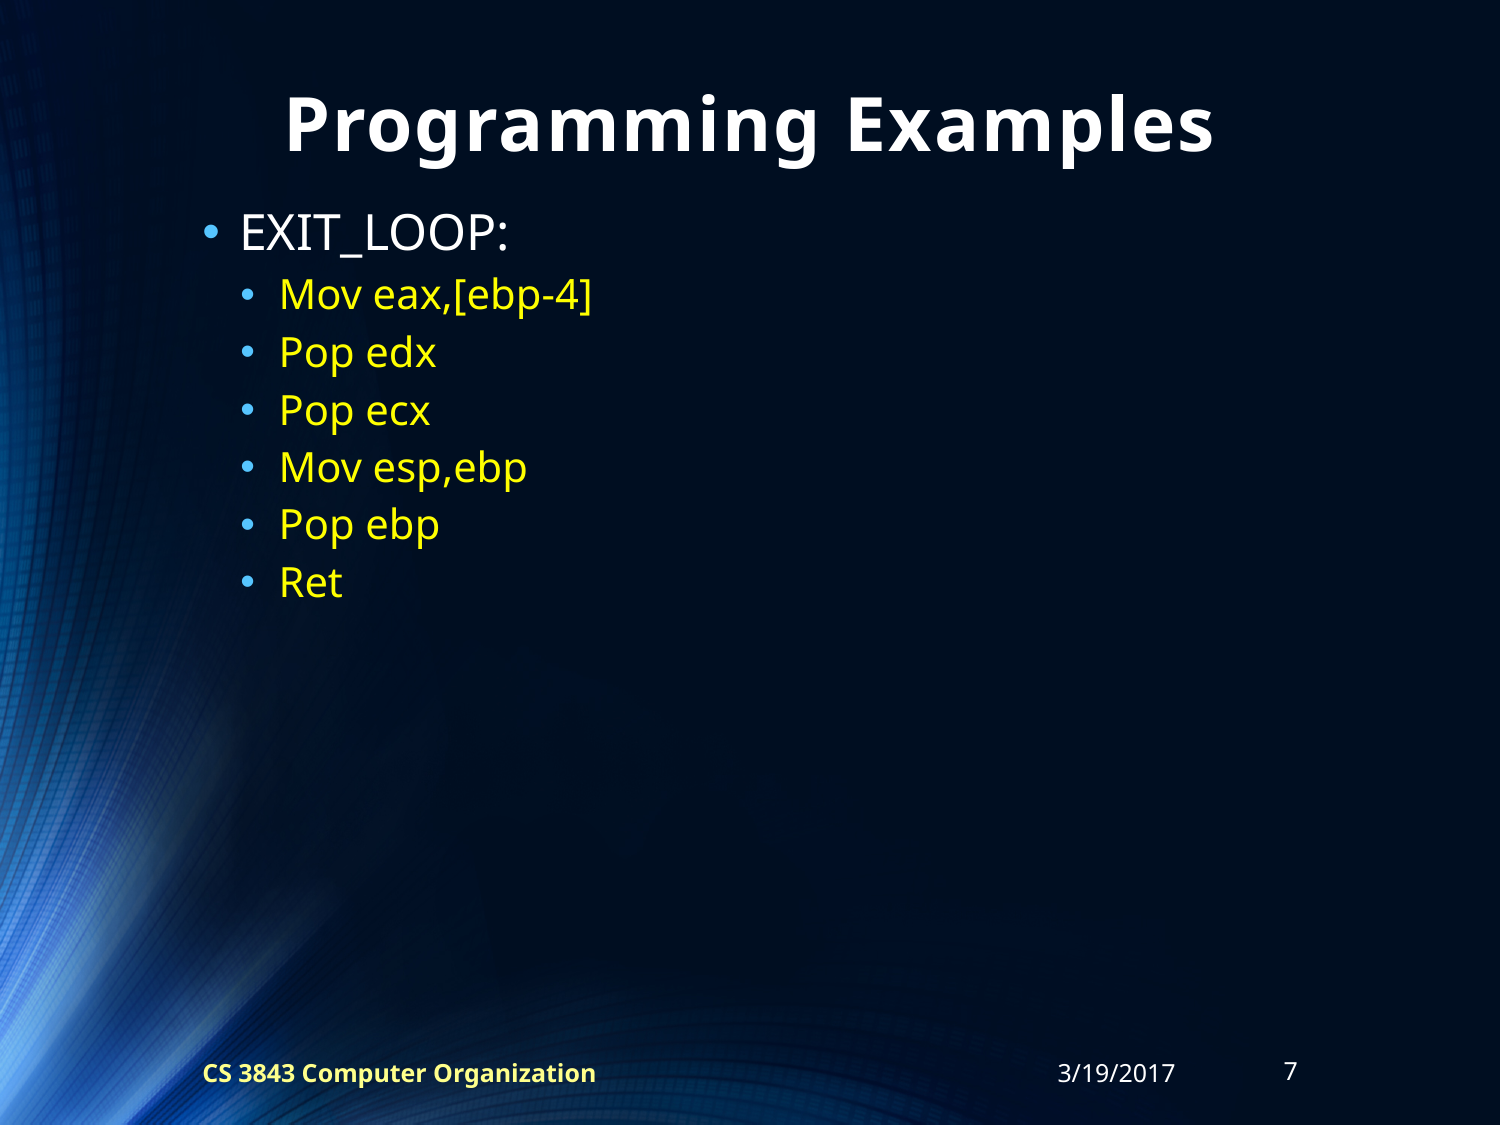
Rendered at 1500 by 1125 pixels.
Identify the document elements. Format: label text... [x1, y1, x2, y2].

picture [0, 0, 1500, 1125]
list EXIT_LOOP: Mov eax,[ebp-4] Pop edx Pop ecx Mov esp,ebp Pop ebp Ret [187, 200, 1388, 1013]
footer CS 3843 Computer Organization [187, 1050, 994, 1096]
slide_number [1012, 1050, 1191, 1096]
title Programming Examples [187, 62, 1313, 175]
slide_number 7 [1209, 1050, 1313, 1096]
